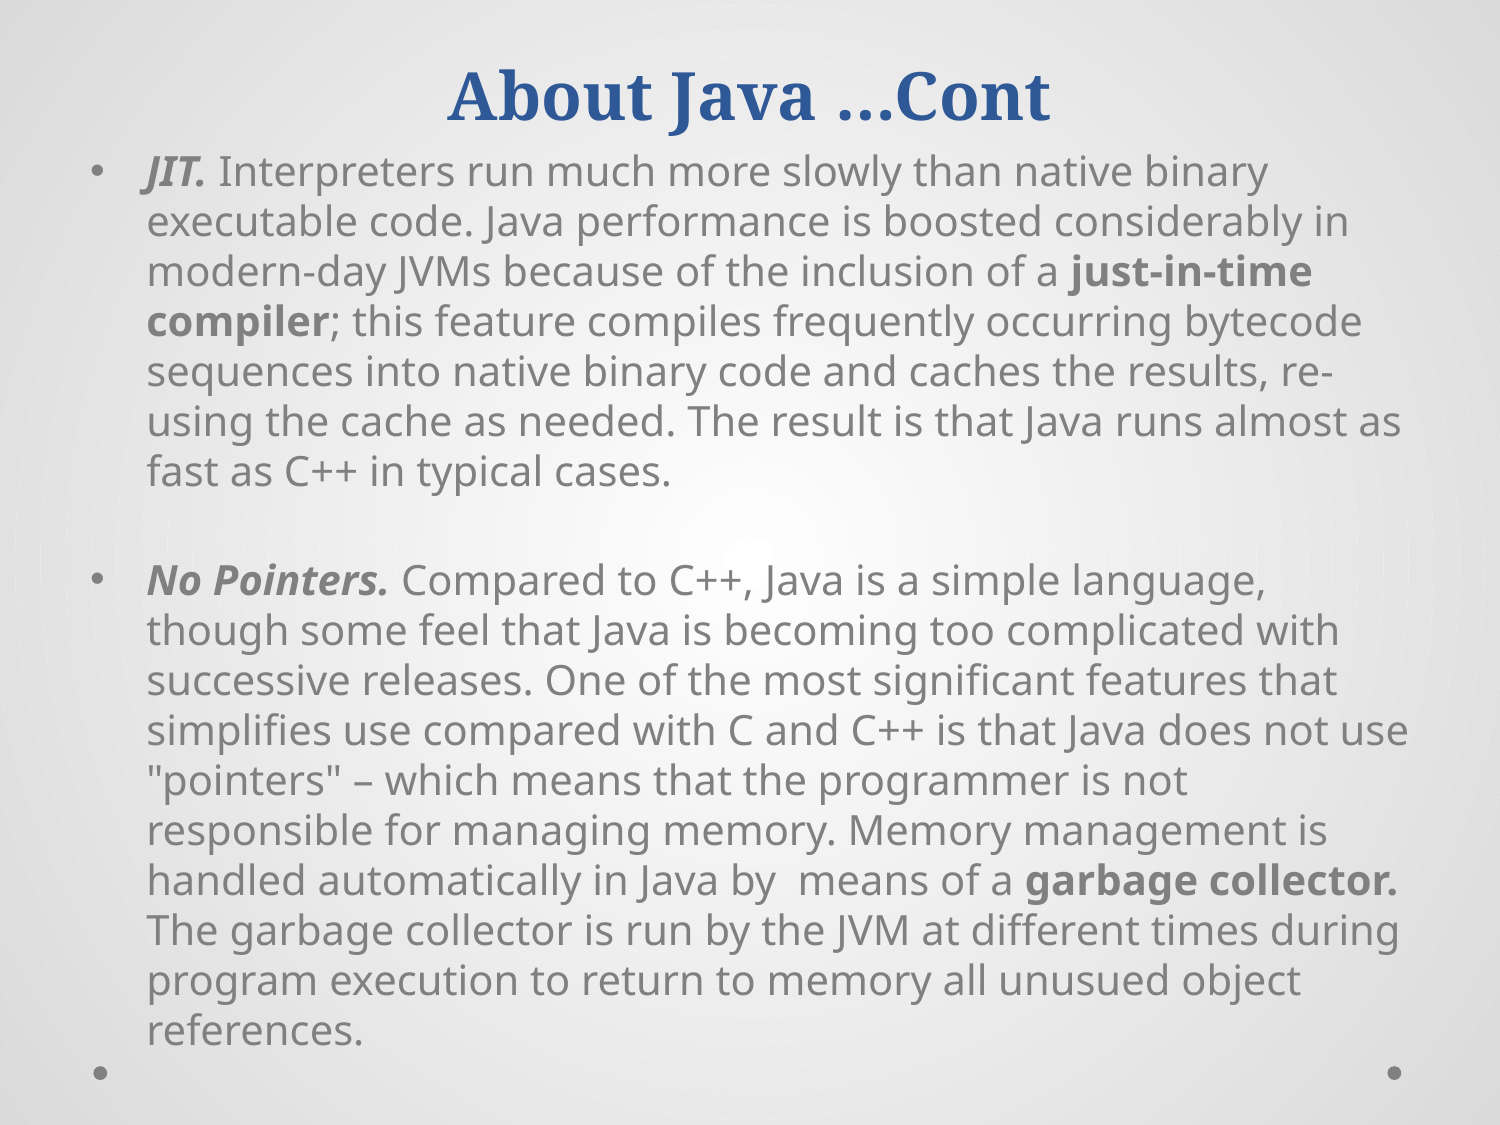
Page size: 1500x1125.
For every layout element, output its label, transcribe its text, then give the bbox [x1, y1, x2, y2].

list JIT. Interpreters run much more slowly than native binary executable code. Java performance is boosted considerably in modern-day JVMs because of the inclusion of a just-in-time compiler; this feature compiles frequently occurring bytecode sequences into native binary code and caches the results, re-using the cache as needed. The result is that Java runs almost as fast as C++ in typical cases. No Pointers. Compared to C++, Java is a simple language, though some feel that Java is becoming too complicated with successive releases. One of the most significant features that simplifies use compared with C and C++ is that Java does not use "pointers" – which means that the programmer is not responsible for managing memory. Memory management is handled automatically in Java by means of a garbage collector. The garbage collector is run by the JVM at different times during program execution to return to memory all unusued object references. [75, 137, 1425, 1025]
title About Java …Cont [75, 0, 1425, 137]
